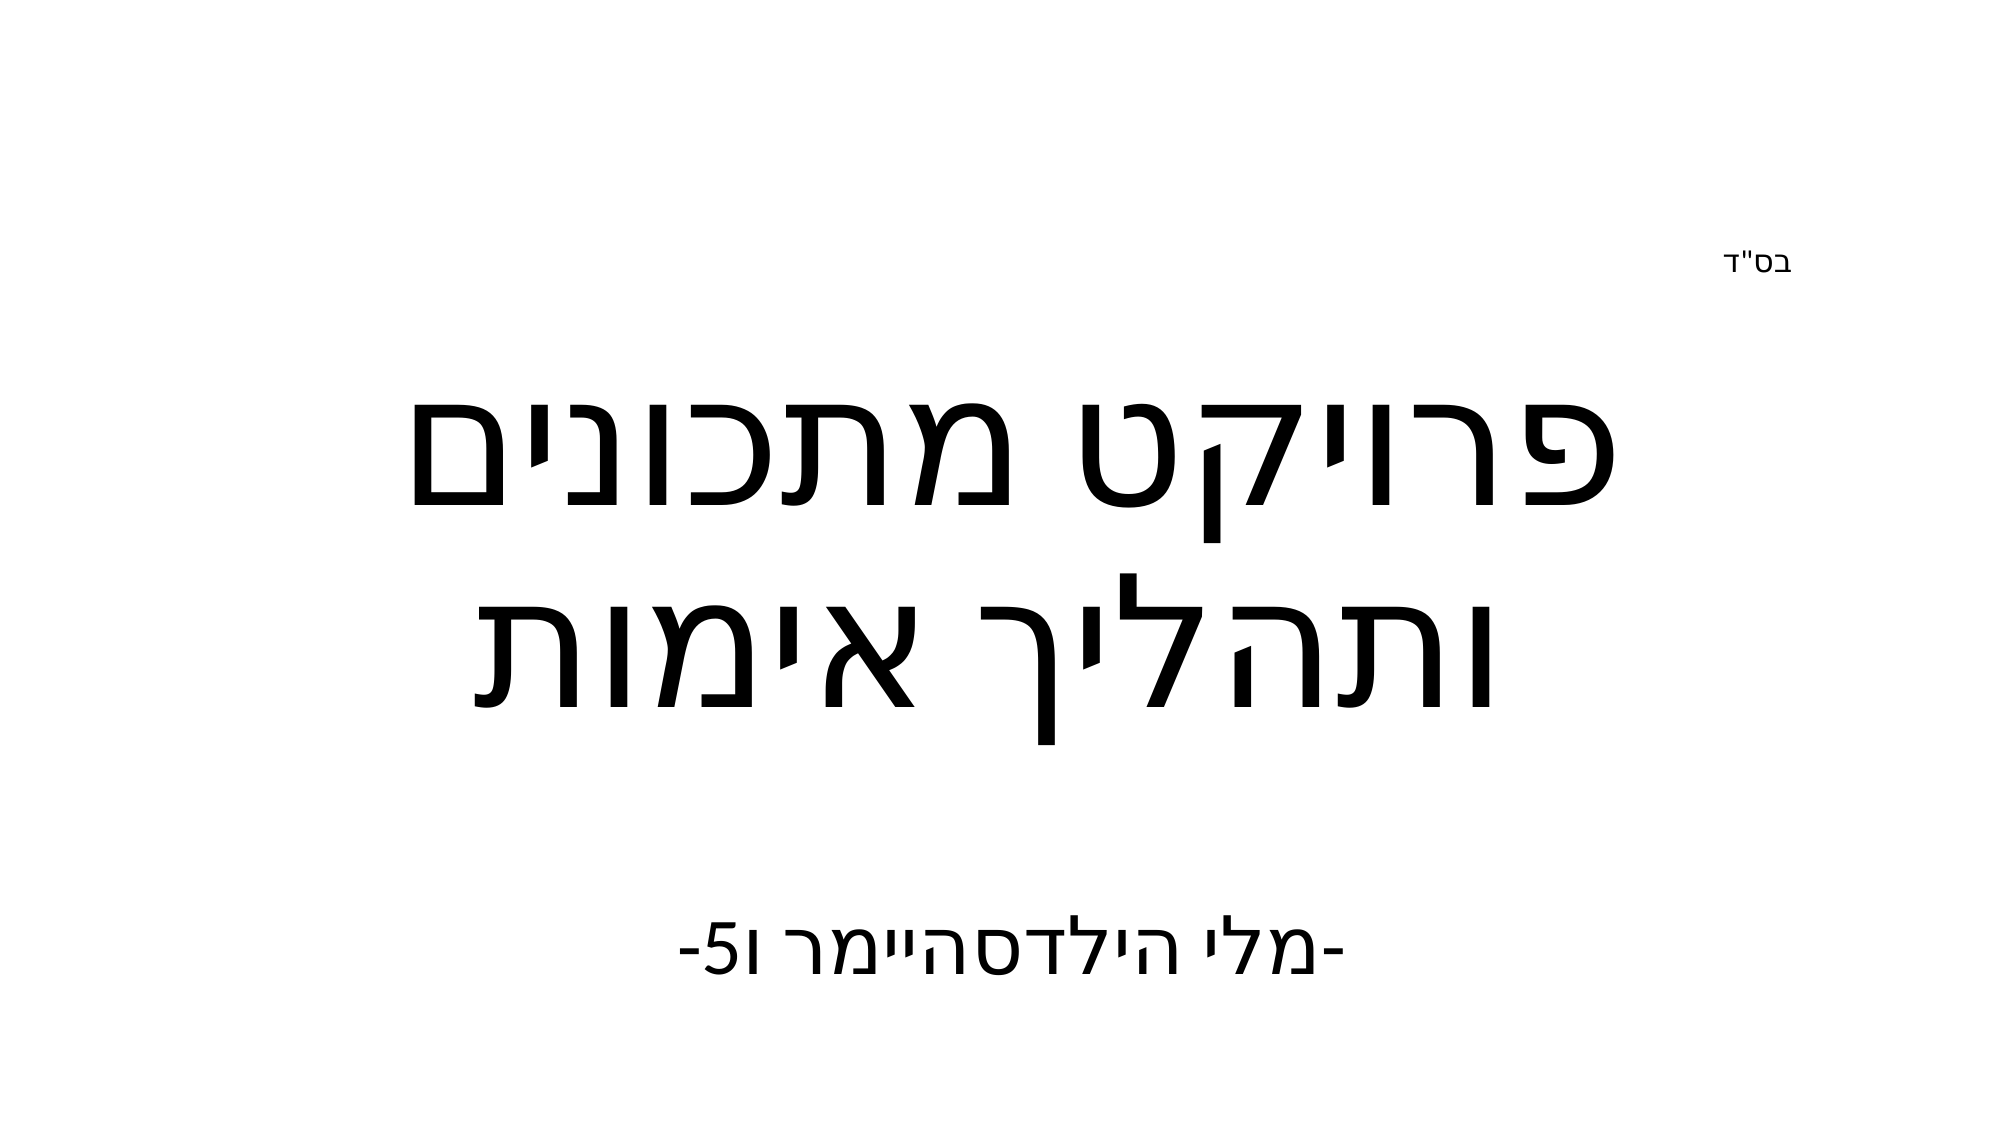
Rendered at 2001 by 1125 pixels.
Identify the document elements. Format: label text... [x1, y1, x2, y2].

title בס"ד [1532, 237, 1983, 340]
subtitle פרויקט מתכונים ותהליך אימות -מלי הילדסהיימר ו5- [56, 339, 1967, 1000]
